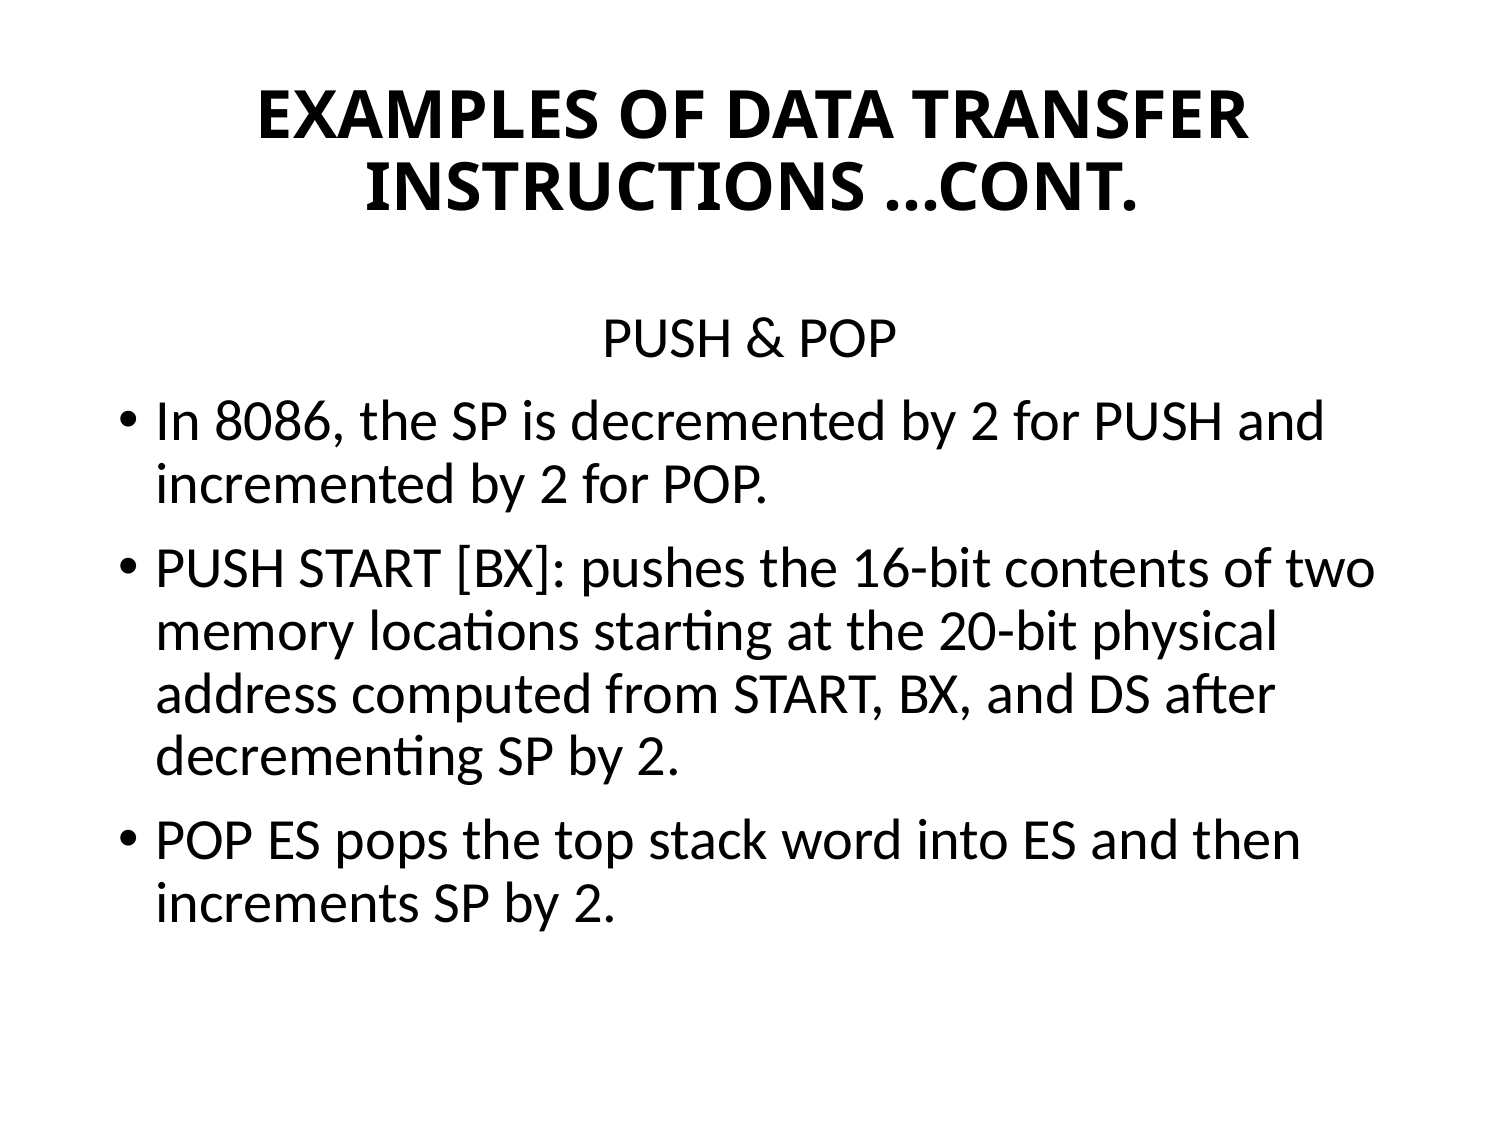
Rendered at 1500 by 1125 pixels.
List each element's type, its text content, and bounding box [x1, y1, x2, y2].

title Examples of Data Transfer Instructions ...Cont. [53, 72, 1452, 234]
list PUSH & POP In 8086, the SP is decremented by 2 for PUSH and incremented by 2 for POP. PUSH START [BX]: pushes the 16-bit contents of two memory locations starting at the 20-bit physical address computed from START, BX, and DS after decrementing SP by 2. POP ES pops the top stack word into ES and then increments SP by 2. [103, 299, 1397, 1014]
